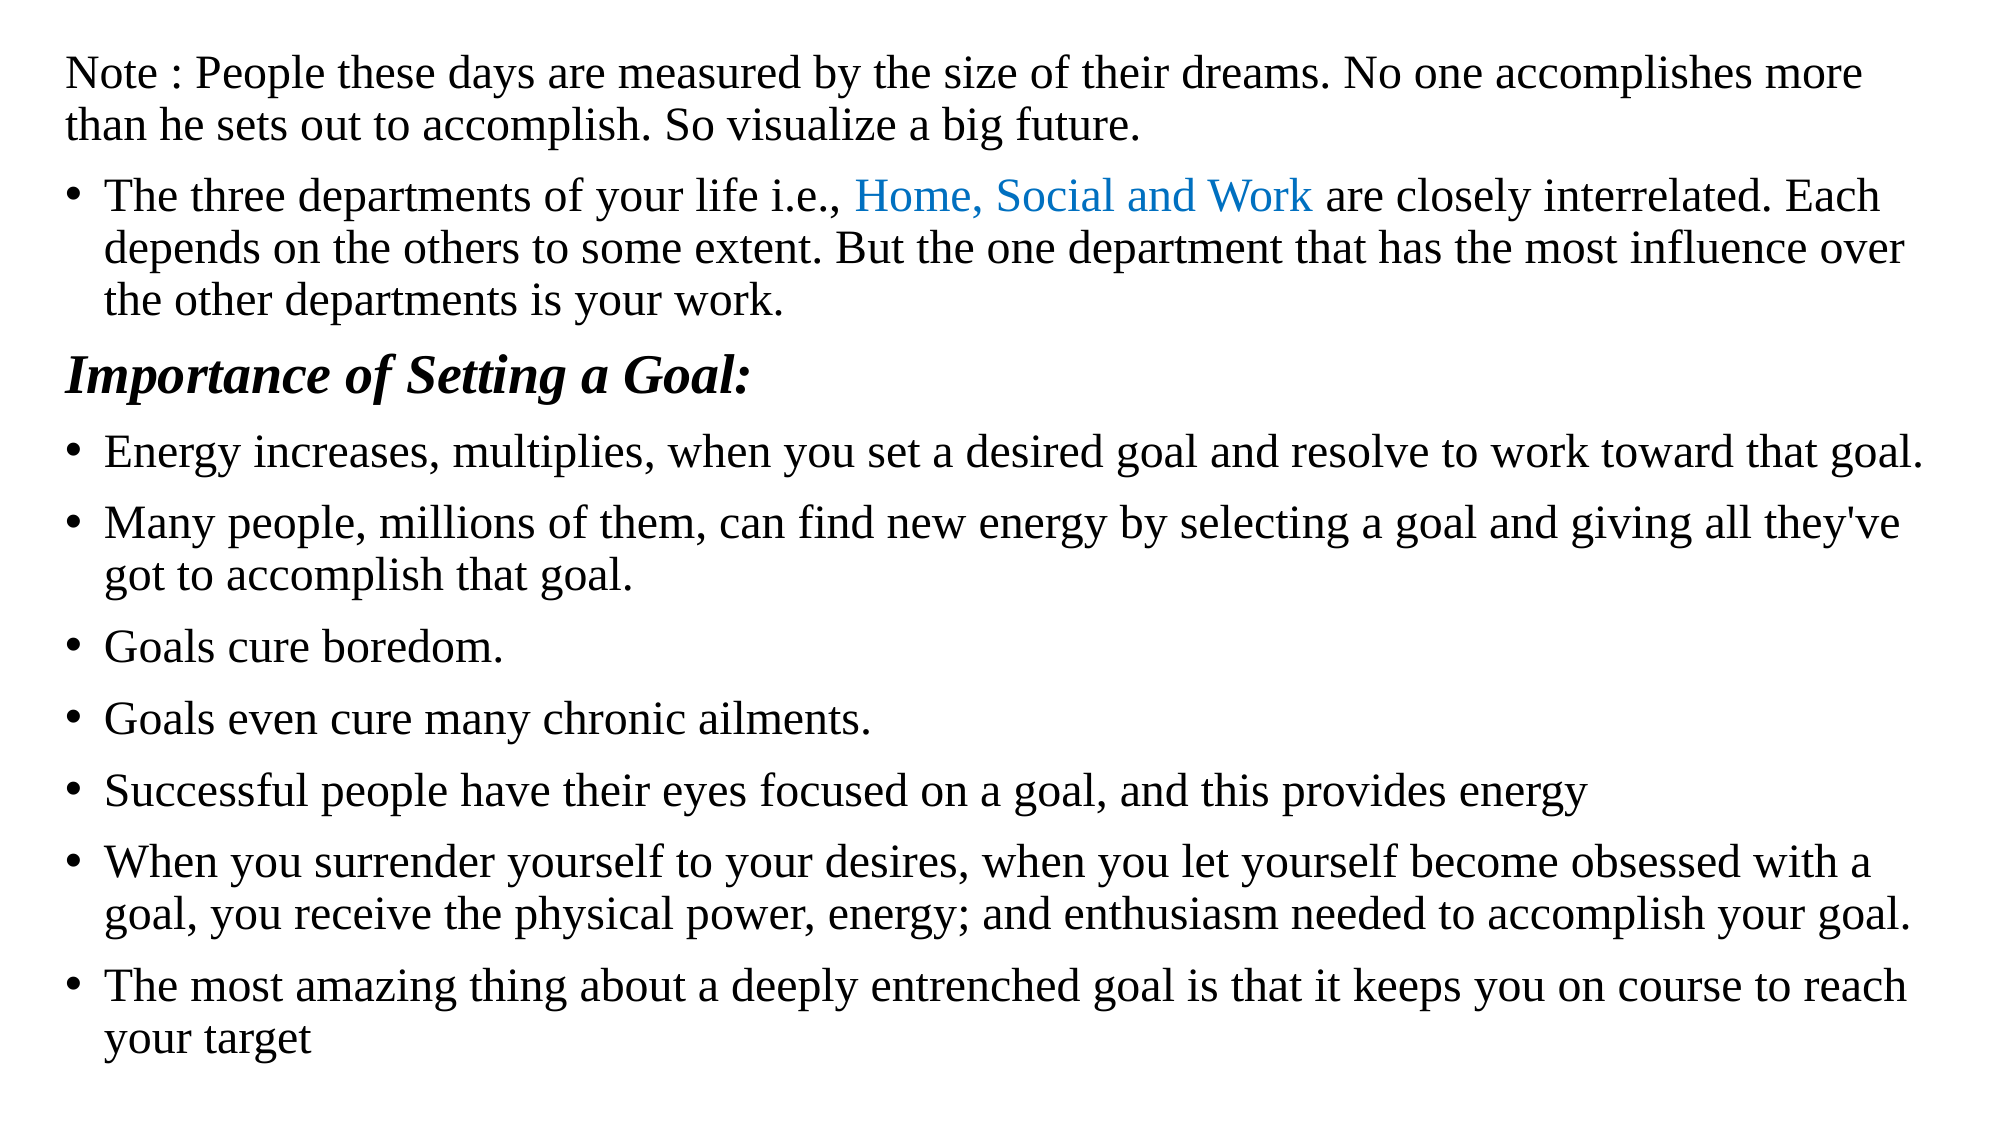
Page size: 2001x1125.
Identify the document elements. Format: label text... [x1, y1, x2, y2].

list Note : People these days are measured by the size of their dreams. No one accomplishes more than he sets out to accomplish. So visualize a big future. The three departments of your life i.e., Home, Social and Work are closely interrelated. Each depends on the others to some extent. But the one department that has the most influence over the other departments is your work. Importance of Setting a Goal: Energy increases, multiplies, when you set a desired goal and resolve to work toward that goal. Many people, millions of them, can find new energy by selecting a goal and giving all they've got to accomplish that goal. Goals cure boredom. Goals even cure many chronic ailments. Successful people have their eyes focused on a goal, and this provides energy When you surrender yourself to your desires, when you let yourself become obsessed with a goal, you receive the physical power, energy; and enthusiasm needed to accomplish your goal. The most amazing thing about a deeply entrenched goal is that it keeps you on course to reach your target [50, 39, 1956, 1084]
